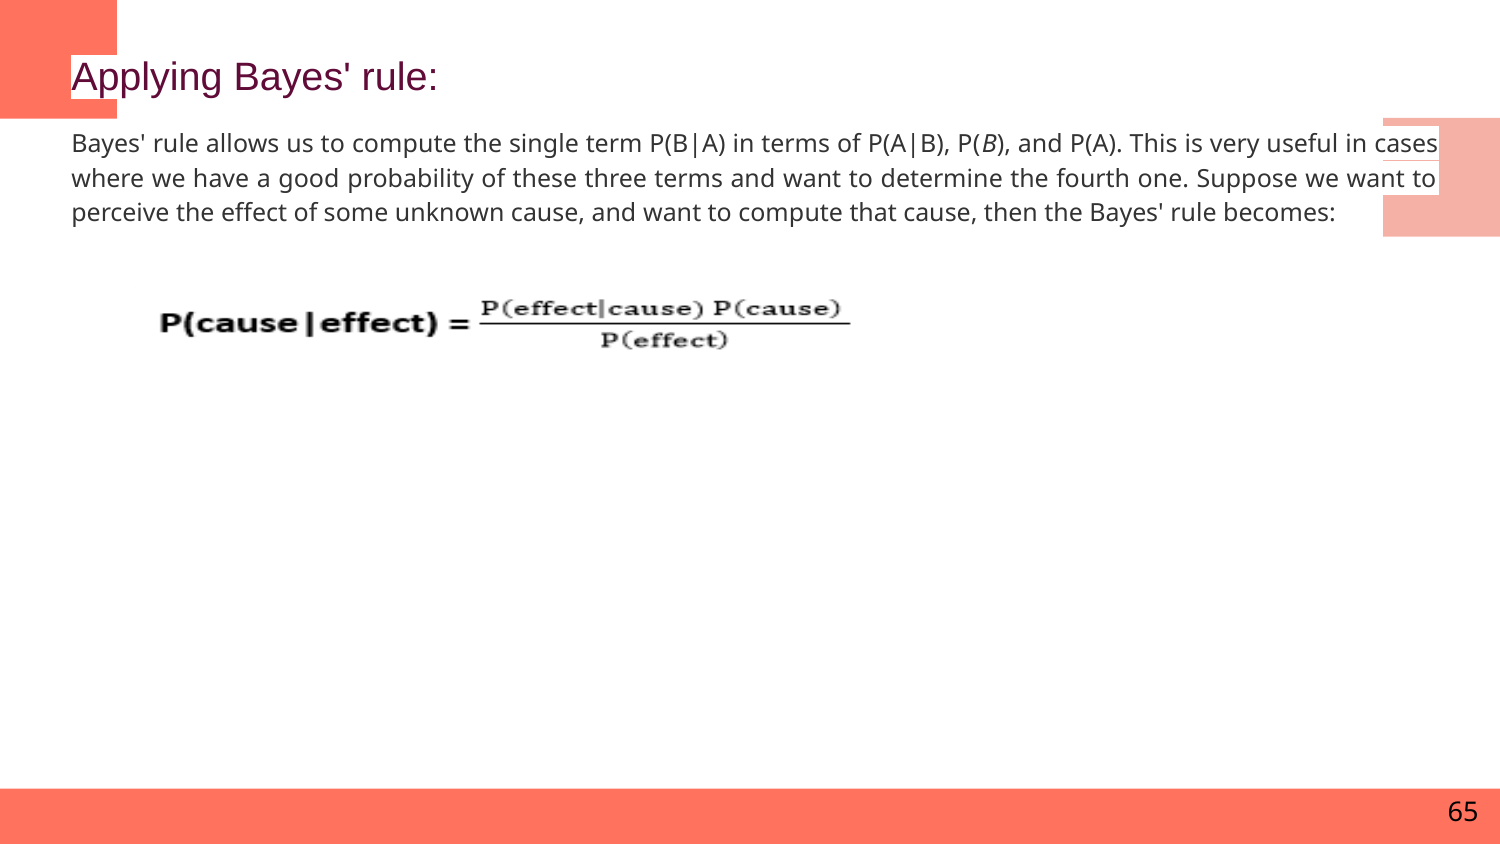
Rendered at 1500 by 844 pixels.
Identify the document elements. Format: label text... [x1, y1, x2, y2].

slide_number 65 [1403, 779, 1494, 844]
picture [132, 283, 865, 371]
text_box Applying Bayes' rule: Bayes' rule allows us to compute the single term P(B|A) in terms of P(A|B), P(B), and P(A). This is very useful in cases where we have a good probability of these three terms and want to determine the fourth one. Suppose we want to perceive the effect of some unknown cause, and want to compute that cause, then the Bayes' rule becomes: [56, 21, 1455, 396]
